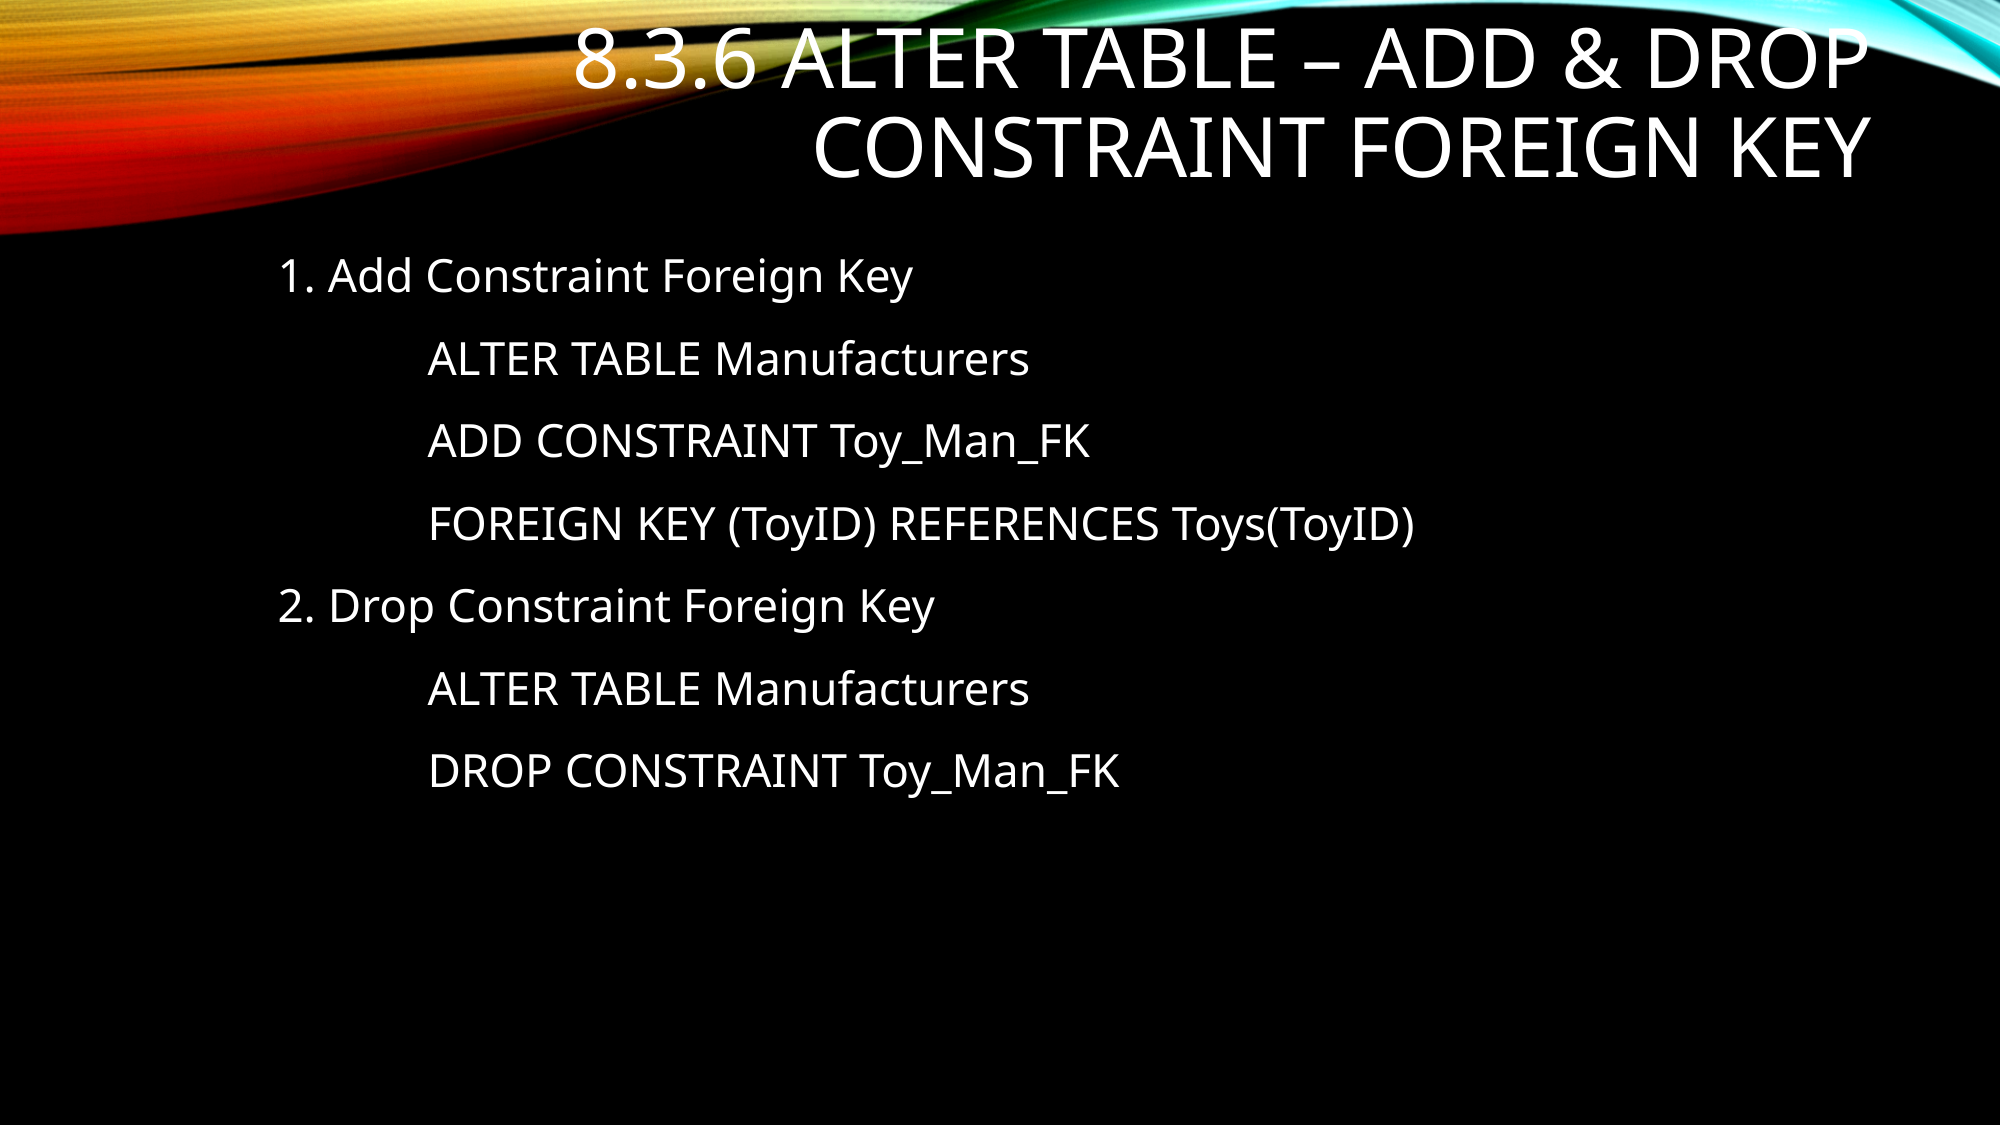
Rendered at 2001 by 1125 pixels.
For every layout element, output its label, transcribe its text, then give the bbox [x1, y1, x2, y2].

picture [1888, 0, 2000, 237]
title 8.3.6 Alter Table – Add & DROP constraint foreign key [474, 0, 1888, 212]
list 1. Add Constraint Foreign Key ALTER TABLE Manufacturers ADD CONSTRAINT Toy_Man_FK FOREIGN KEY (ToyID) REFERENCES Toys(ToyID) 2. Drop Constraint Foreign Key ALTER TABLE Manufacturers DROP CONSTRAINT Toy_Man_FK [112, 212, 1888, 1125]
picture [0, 0, 474, 237]
